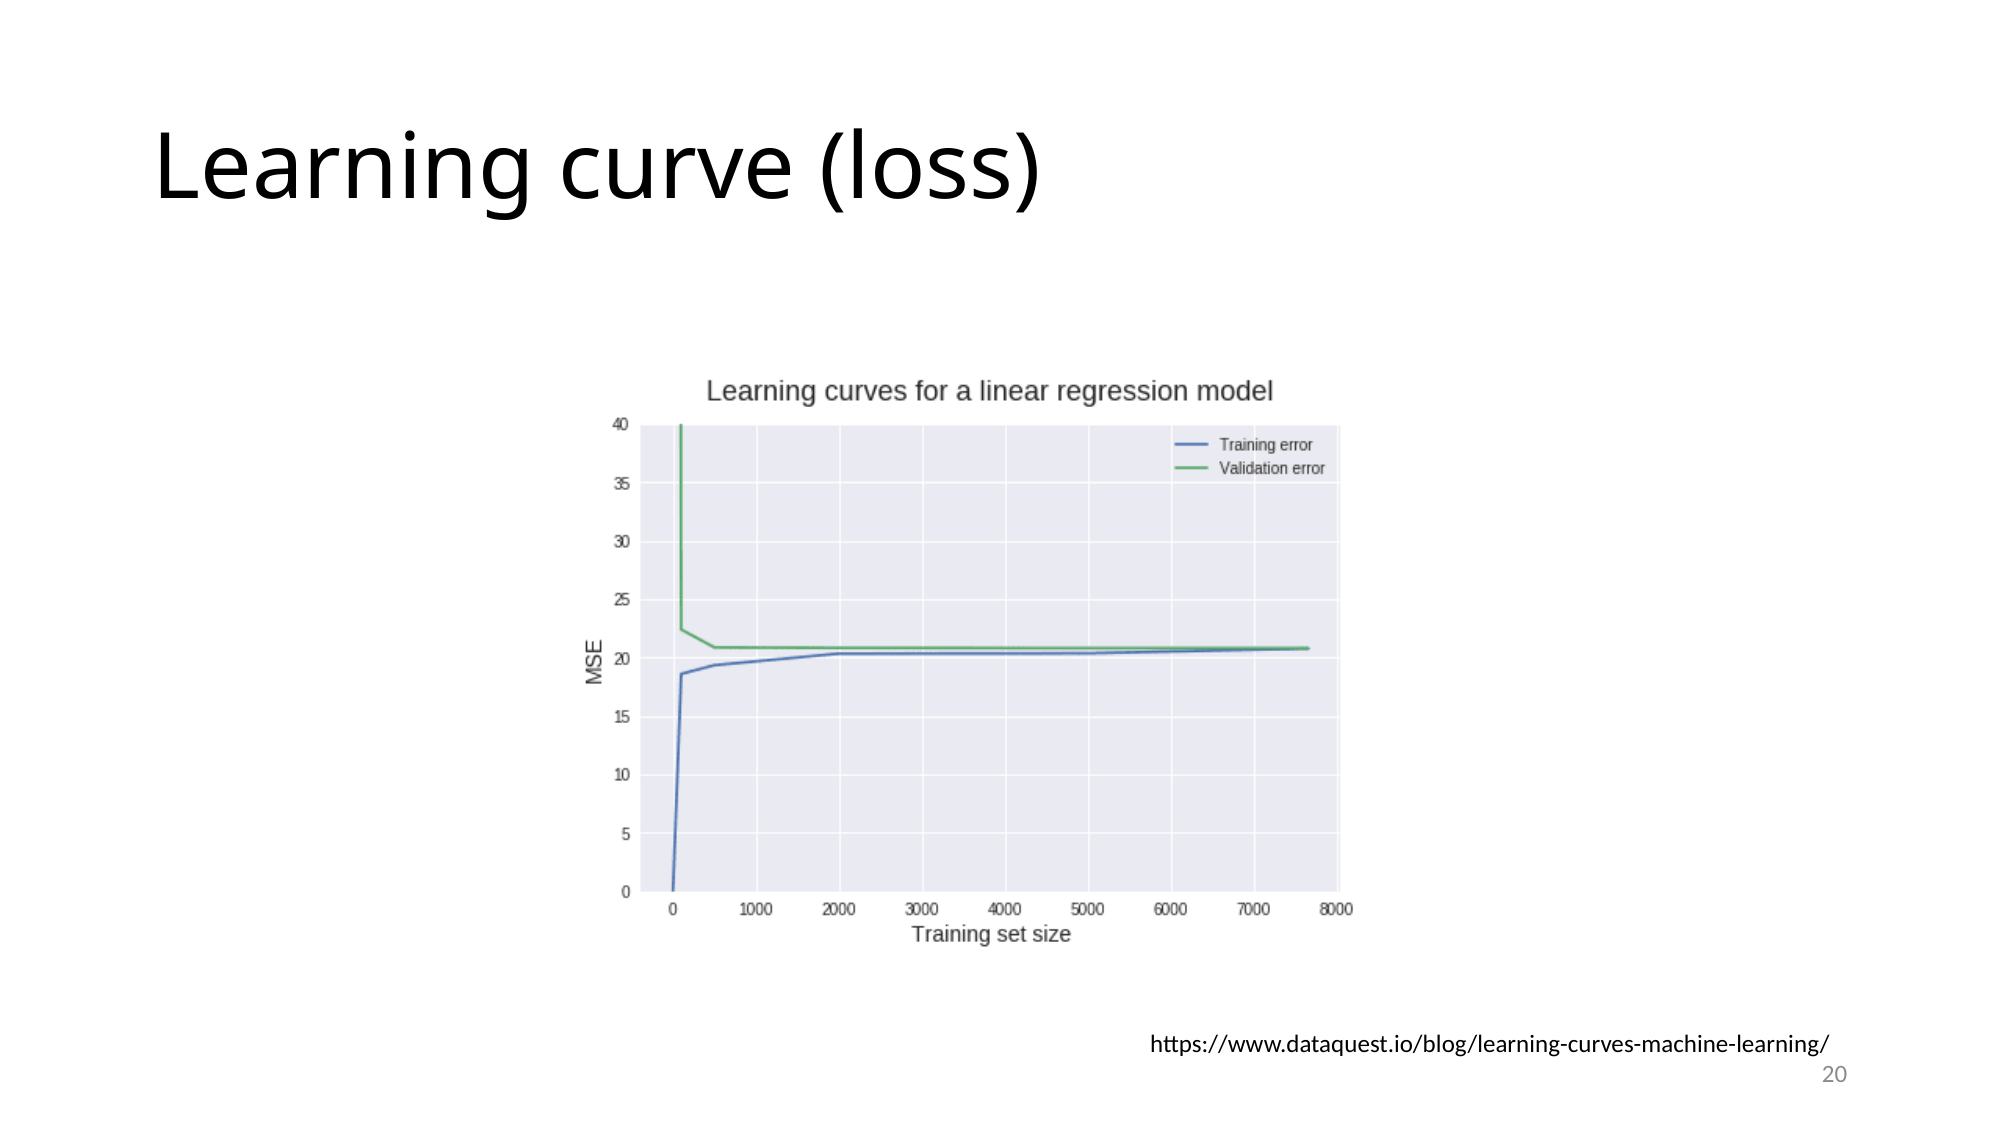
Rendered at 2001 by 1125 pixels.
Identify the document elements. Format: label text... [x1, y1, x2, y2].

text_box https://www.dataquest.io/blog/learning-curves-machine-learning/ [1135, 1019, 1904, 1065]
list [561, 346, 1439, 967]
slide_number 20 [1412, 1042, 1863, 1103]
title Learning curve (loss) [137, 59, 1863, 278]
